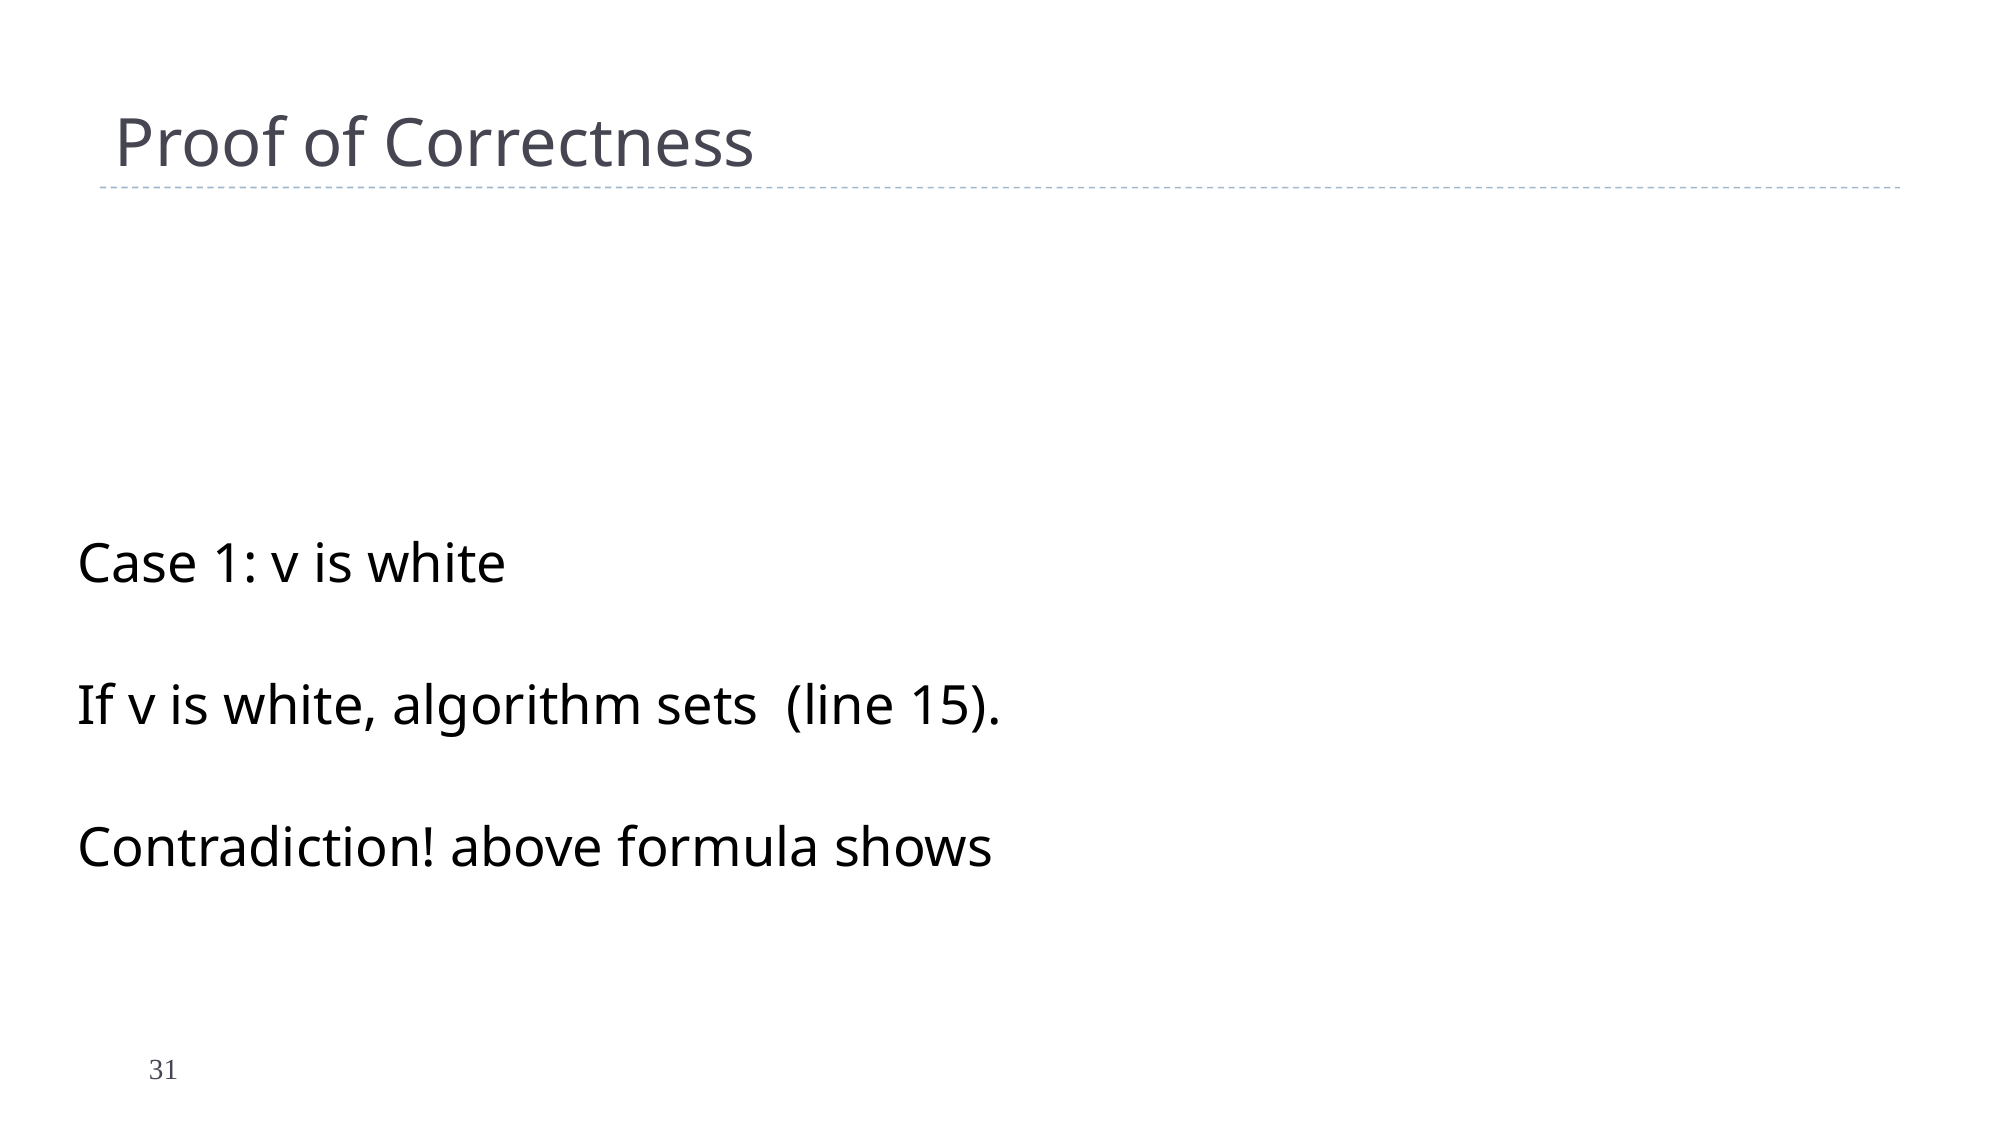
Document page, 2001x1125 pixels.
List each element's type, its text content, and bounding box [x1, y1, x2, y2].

title Proof of Correctness [99, 24, 1900, 188]
slide_number 31 [133, 1042, 568, 1103]
